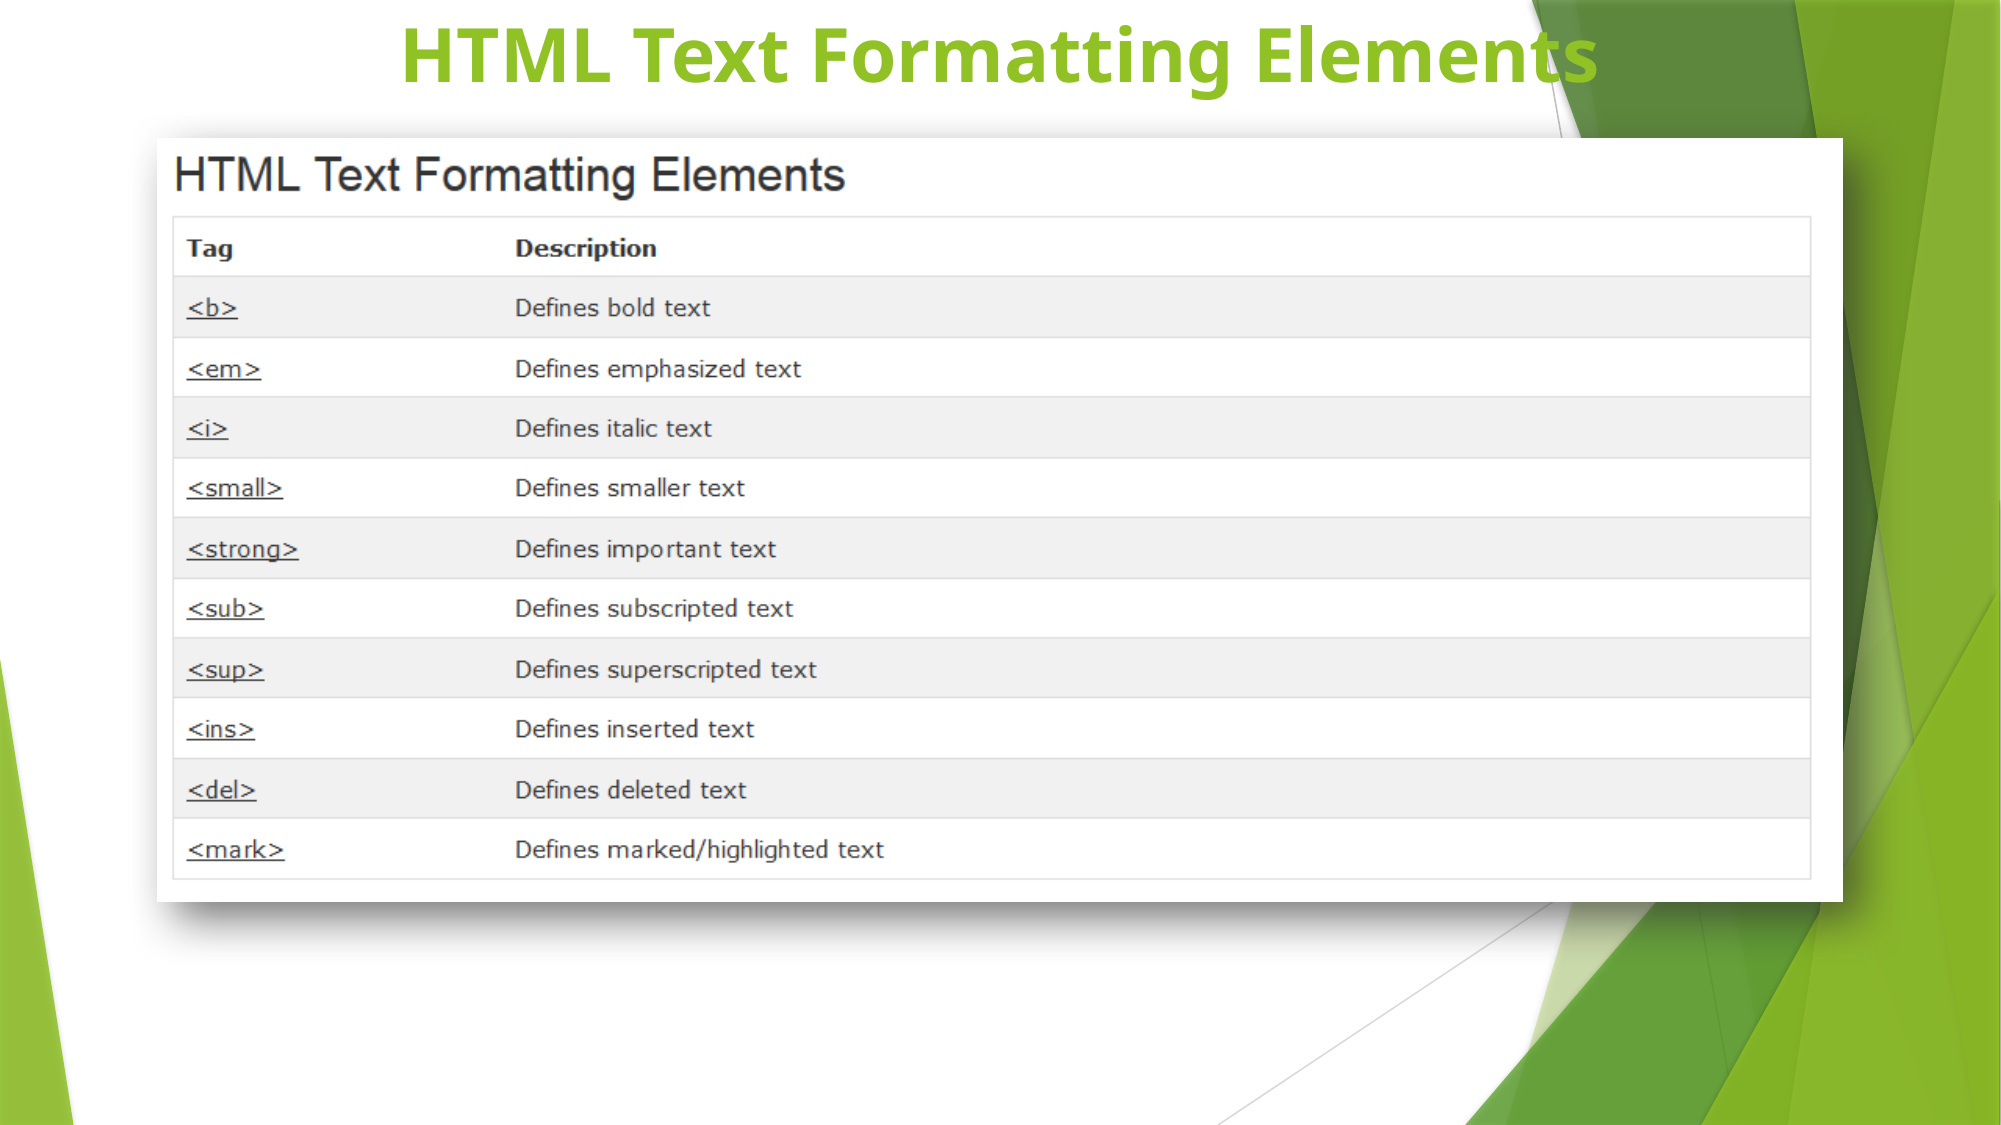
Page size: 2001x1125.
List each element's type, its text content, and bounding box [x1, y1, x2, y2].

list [157, 138, 1843, 902]
title HTML Text Formatting Elements [137, 0, 1863, 115]
